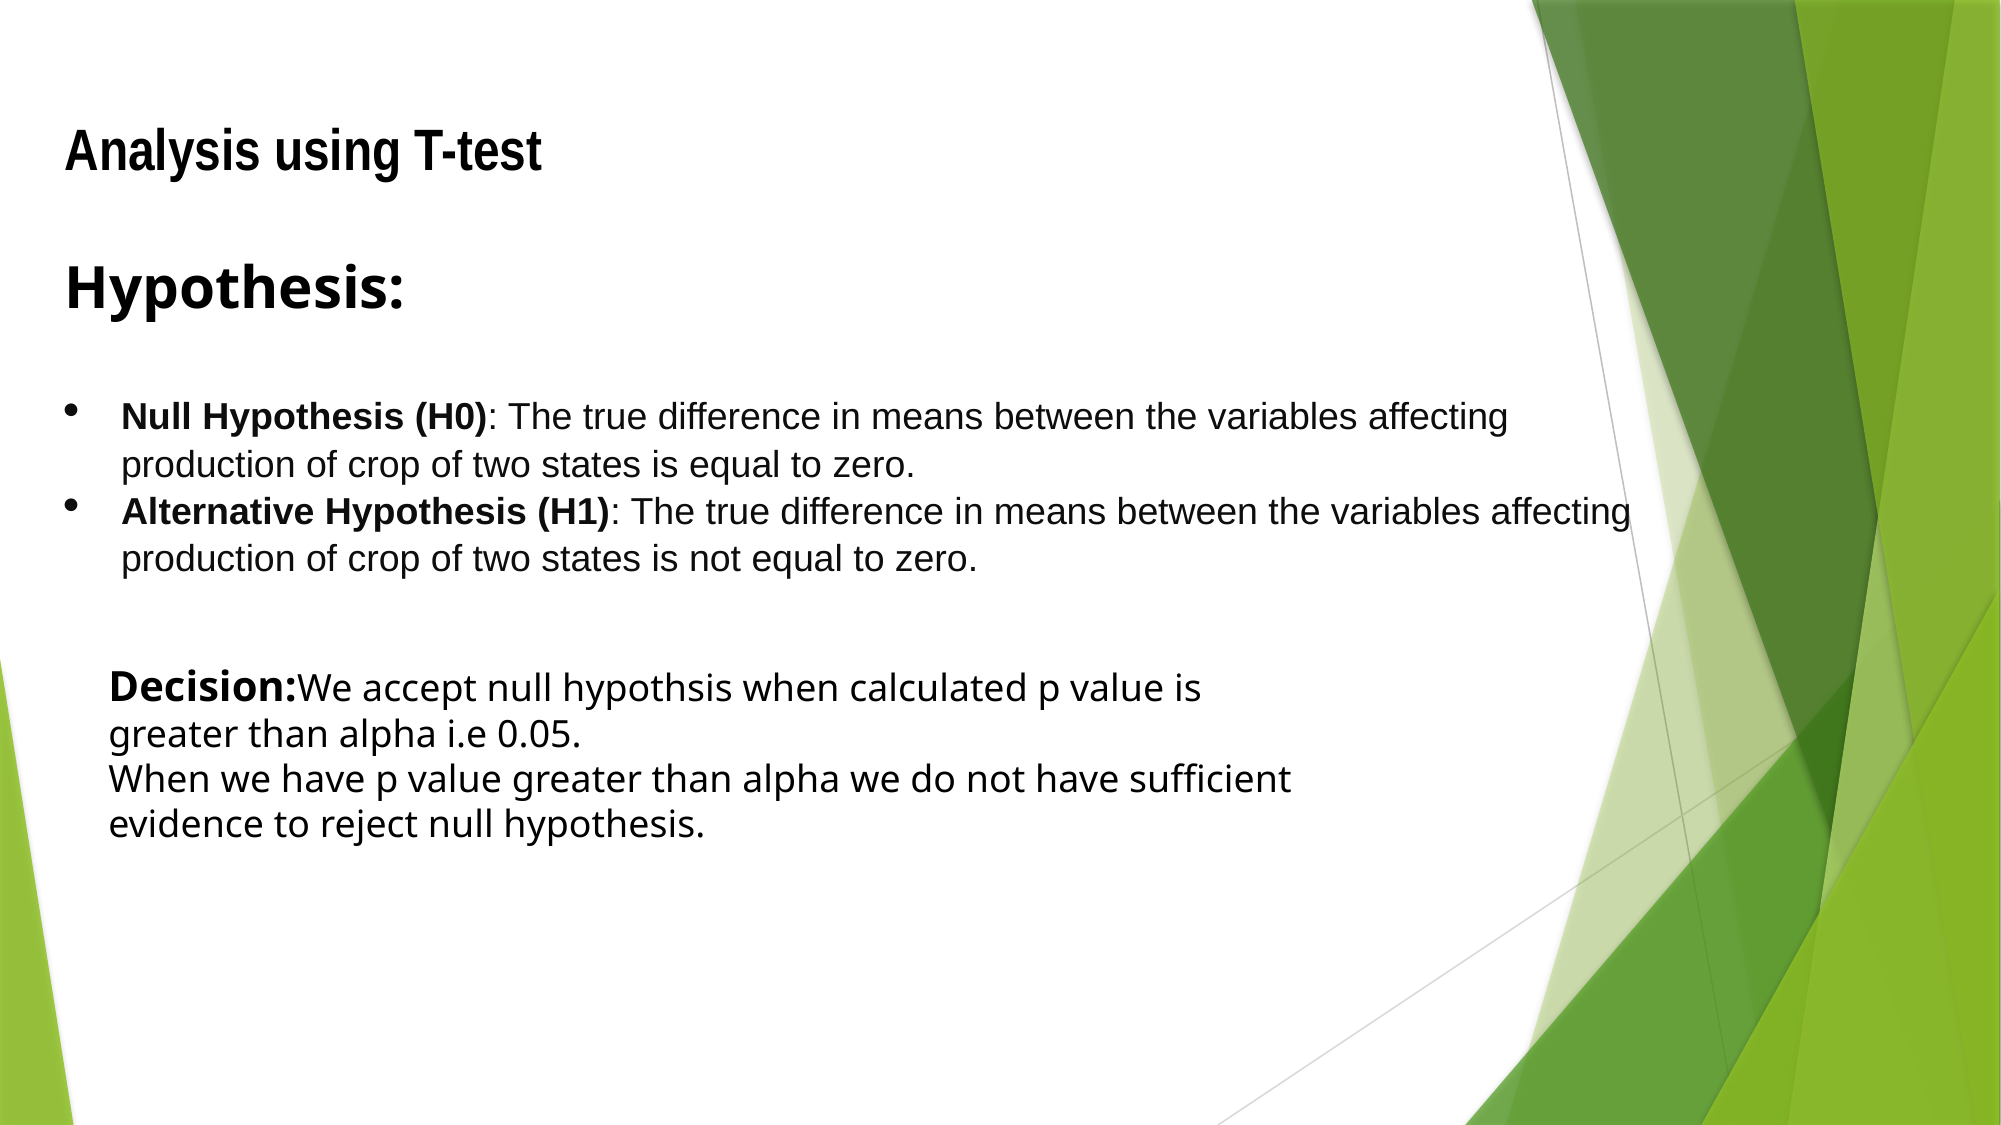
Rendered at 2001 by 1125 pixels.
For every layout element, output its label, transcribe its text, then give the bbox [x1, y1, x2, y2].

text_box Hypothesis: Null Hypothesis (H0): The true difference in means between the variables affecting production of crop of two states is equal to zero. Alternative Hypothesis (H1): The true difference in means between the variables affecting production of crop of two states is not equal to zero. [50, 242, 1658, 649]
text_box Decision:We accept null hypothsis when calculated p value is greater than alpha i.e 0.05. When we have p value greater than alpha we do not have sufficient evidence to reject null hypothesis. [93, 652, 1341, 853]
text_box Analysis using T-test [50, 104, 738, 190]
